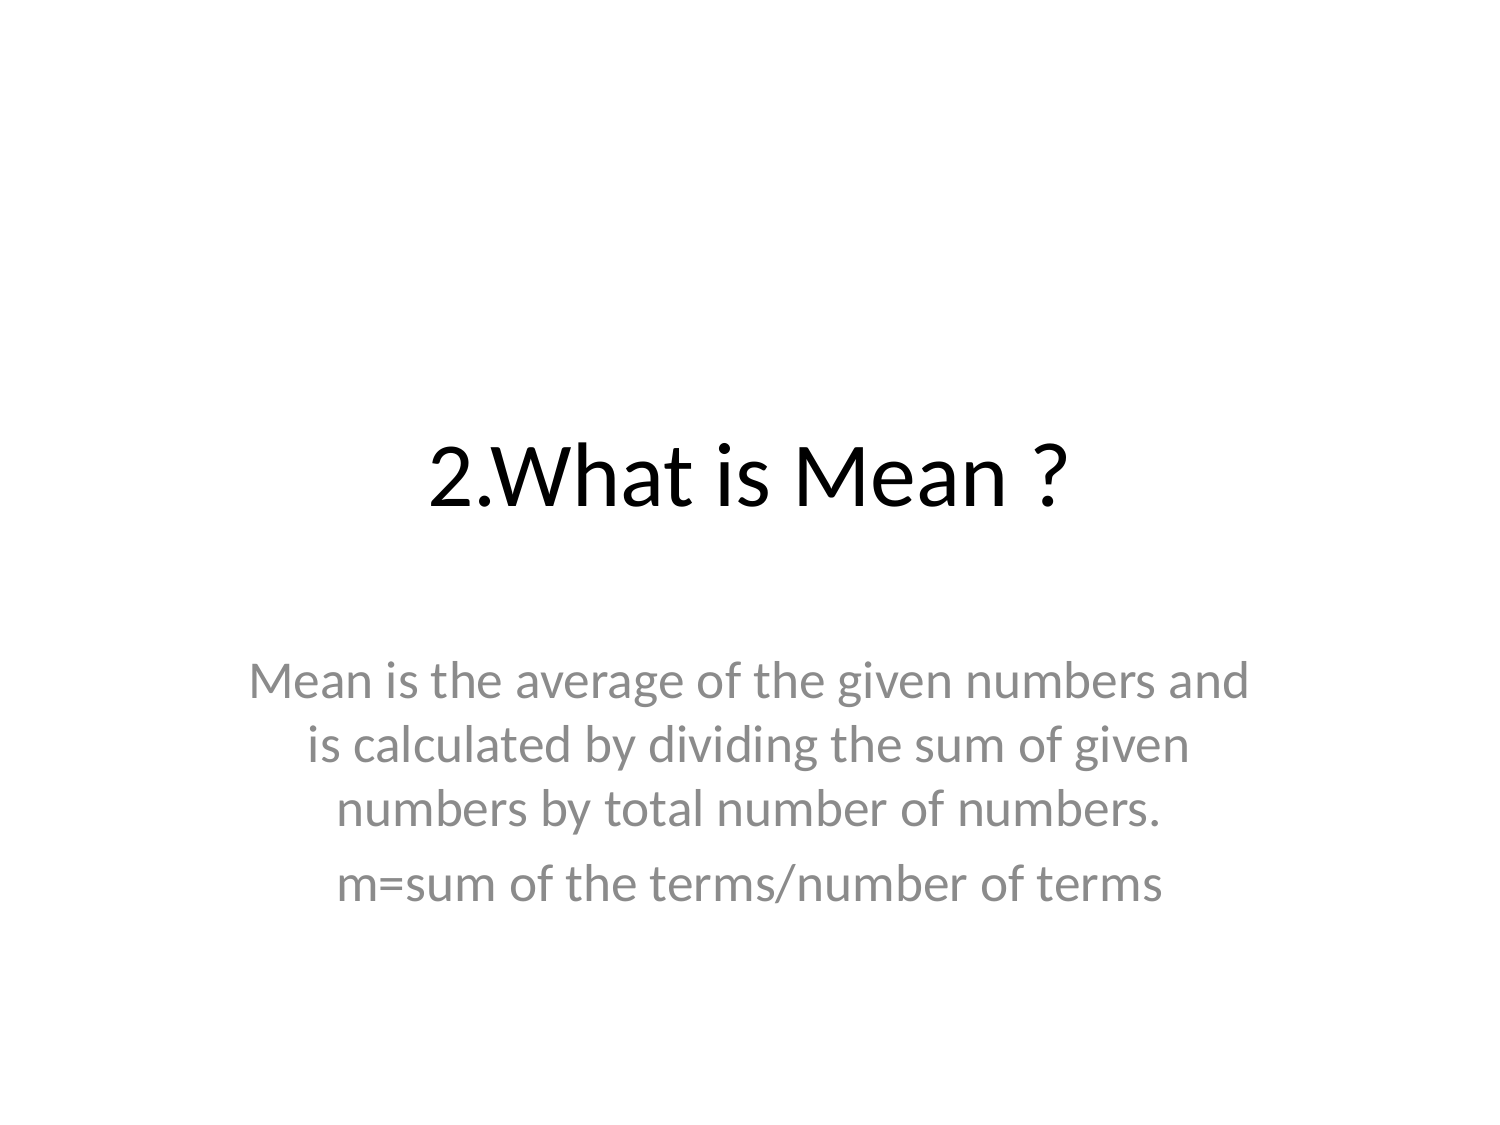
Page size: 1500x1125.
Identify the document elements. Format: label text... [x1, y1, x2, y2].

title 2.What is Mean ? [112, 349, 1388, 591]
subtitle Mean is the average of the given numbers and is calculated by dividing the sum of given numbers by total number of numbers. m=sum of the terms/number of terms [225, 637, 1275, 925]
